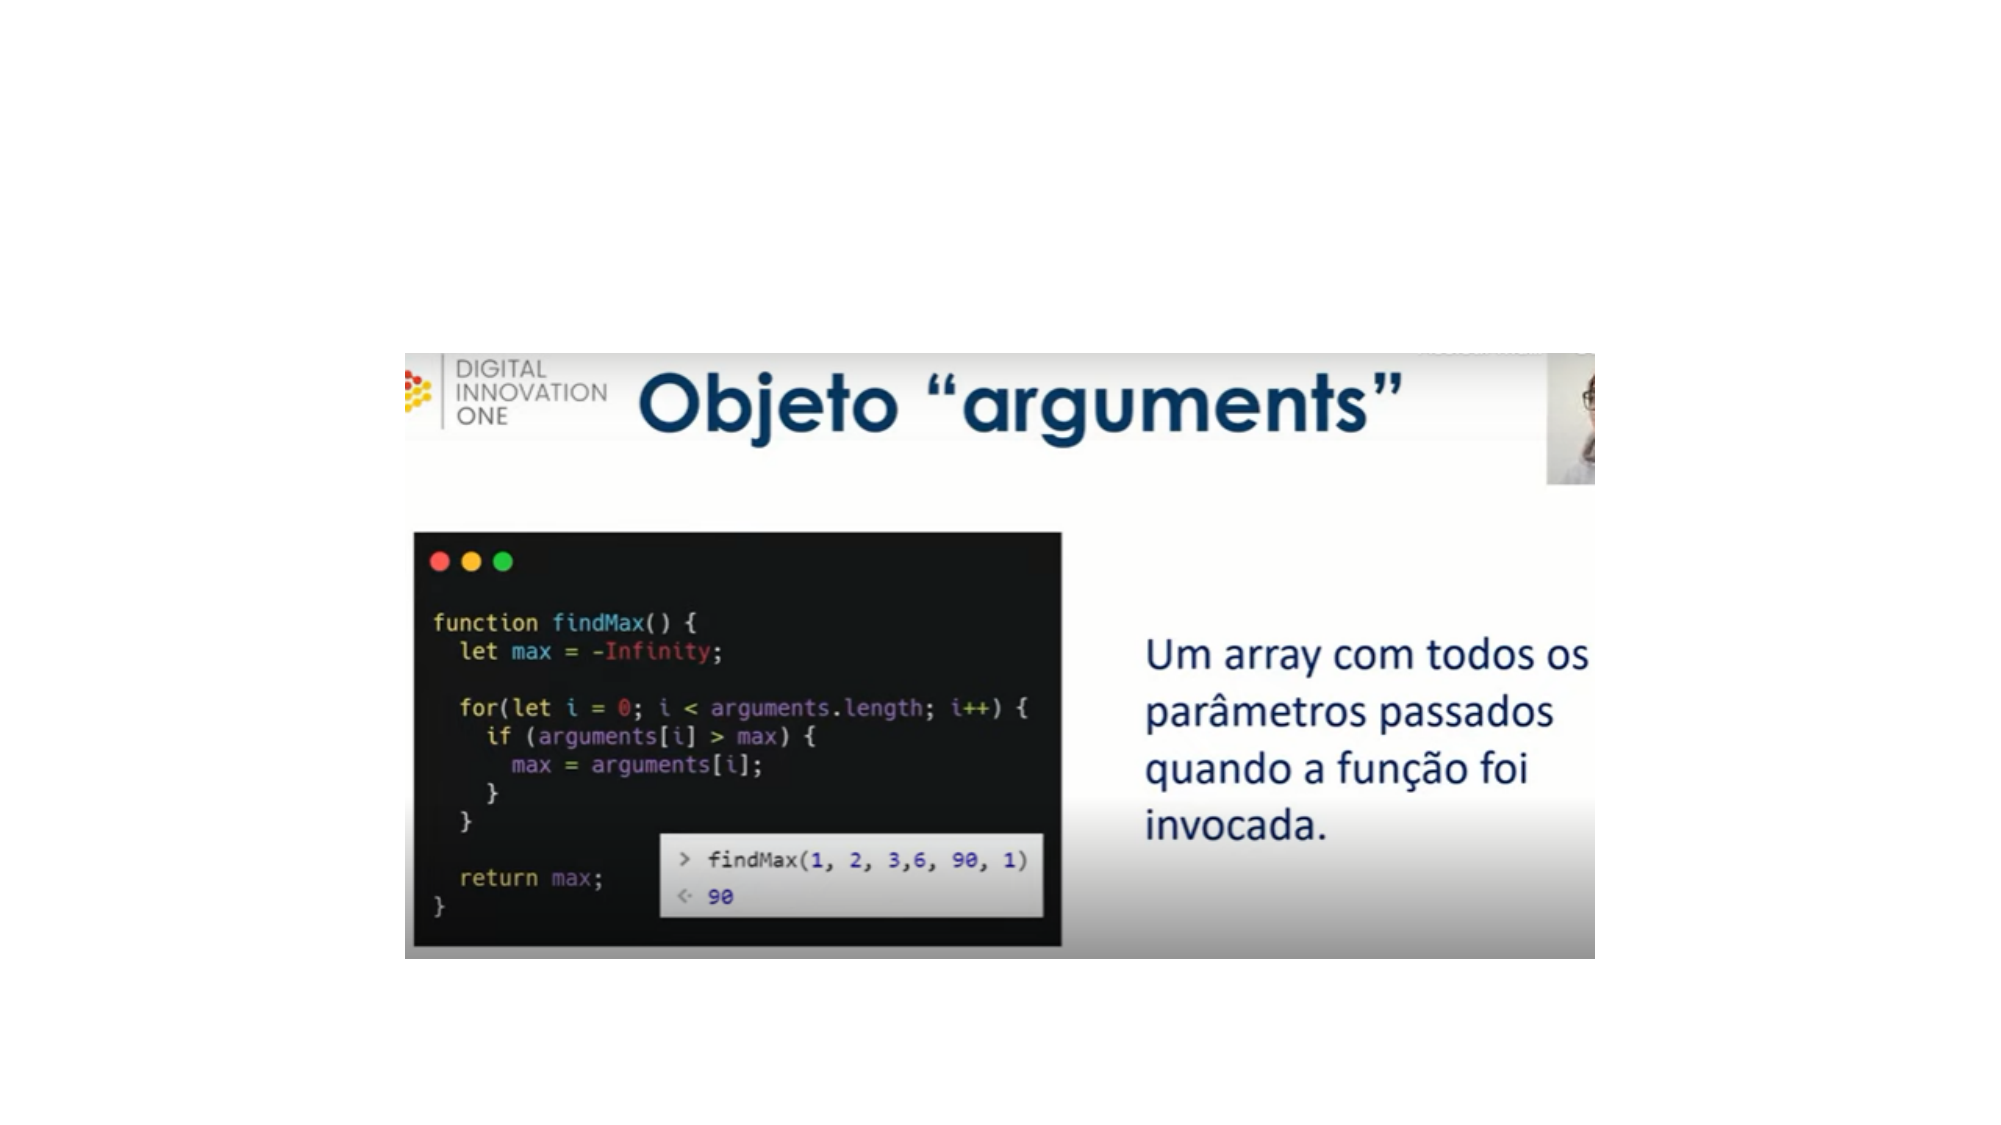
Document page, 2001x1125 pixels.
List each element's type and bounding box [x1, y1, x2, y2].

list [405, 354, 1595, 959]
